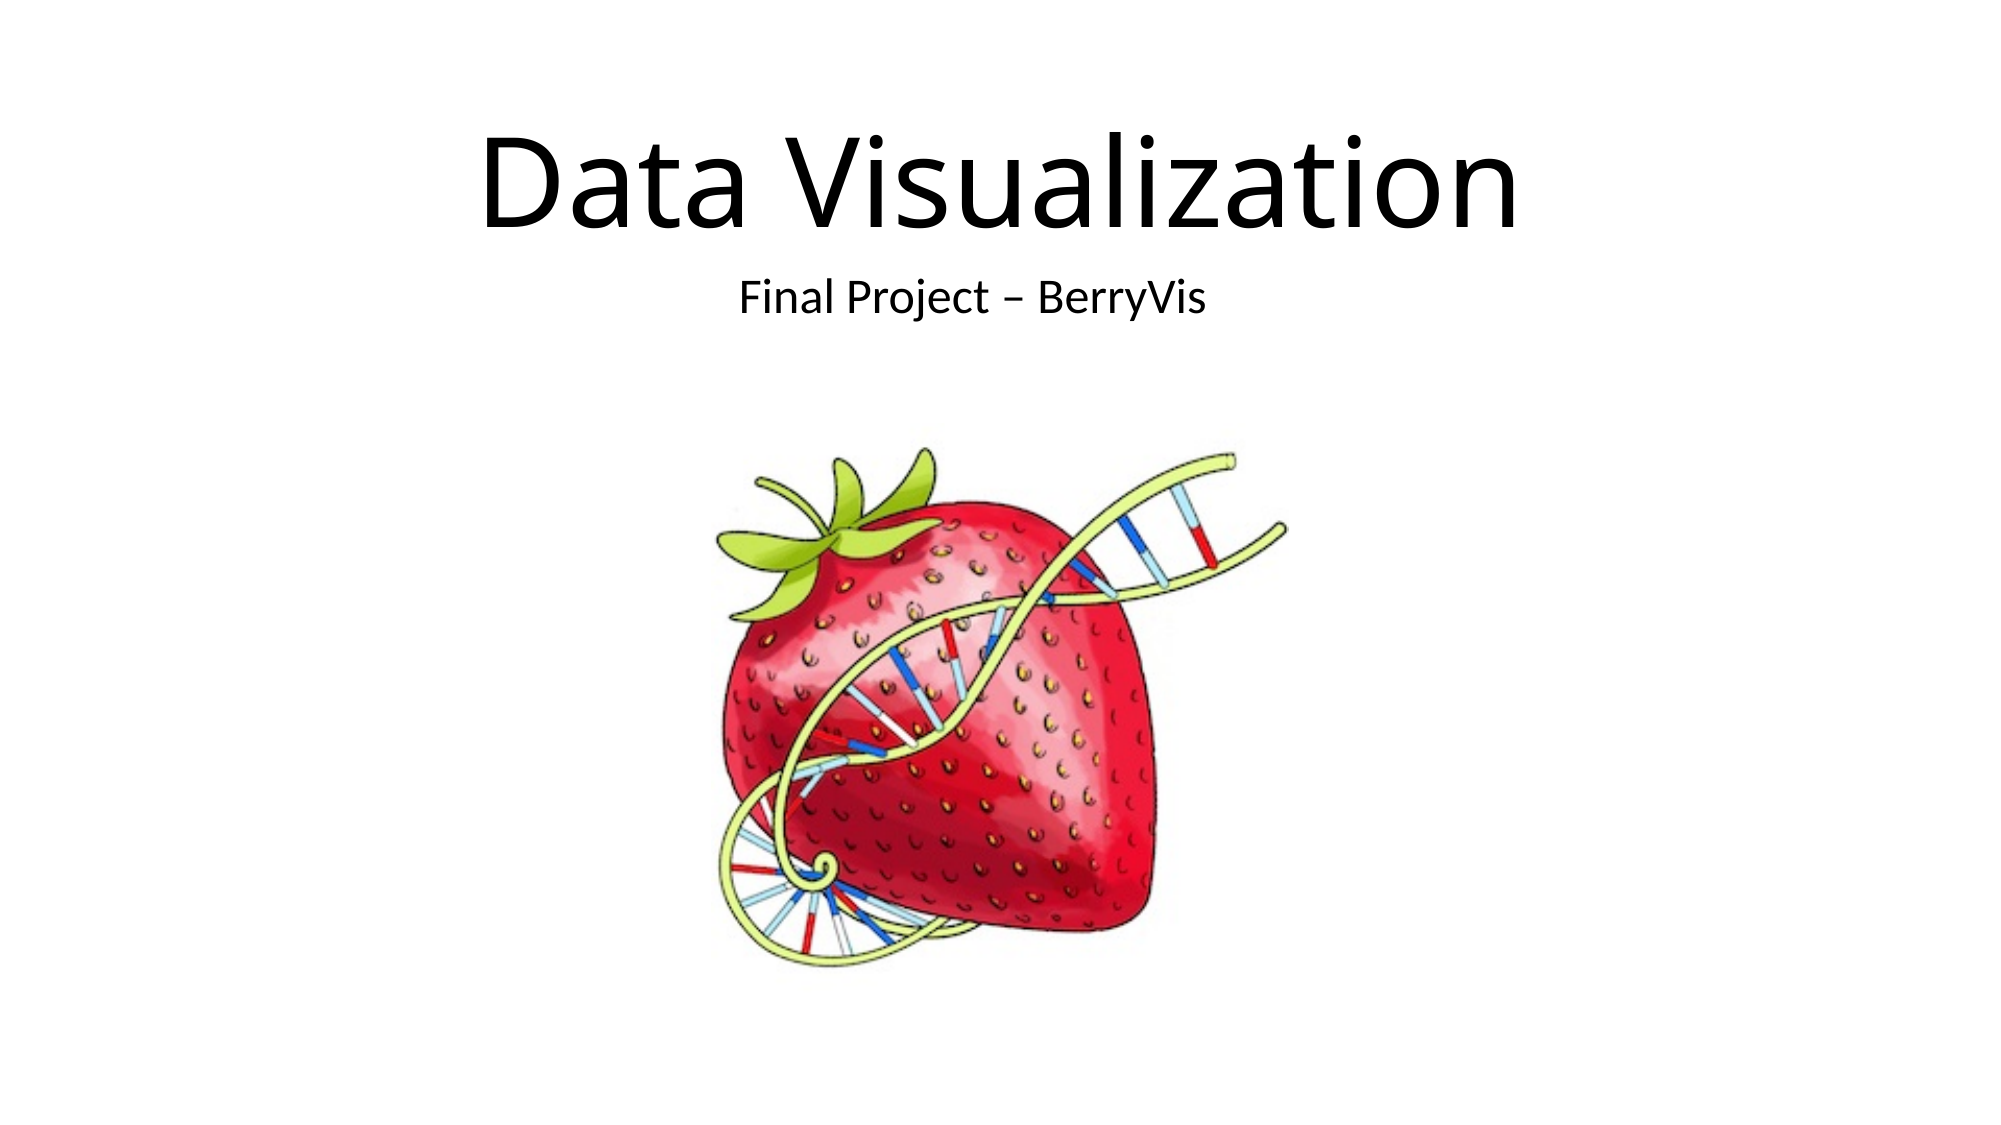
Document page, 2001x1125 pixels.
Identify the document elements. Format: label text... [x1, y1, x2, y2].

title Data Visualization [249, 0, 1750, 263]
picture [711, 423, 1289, 1001]
subtitle Final Project – BerryVis [222, 262, 1723, 535]
